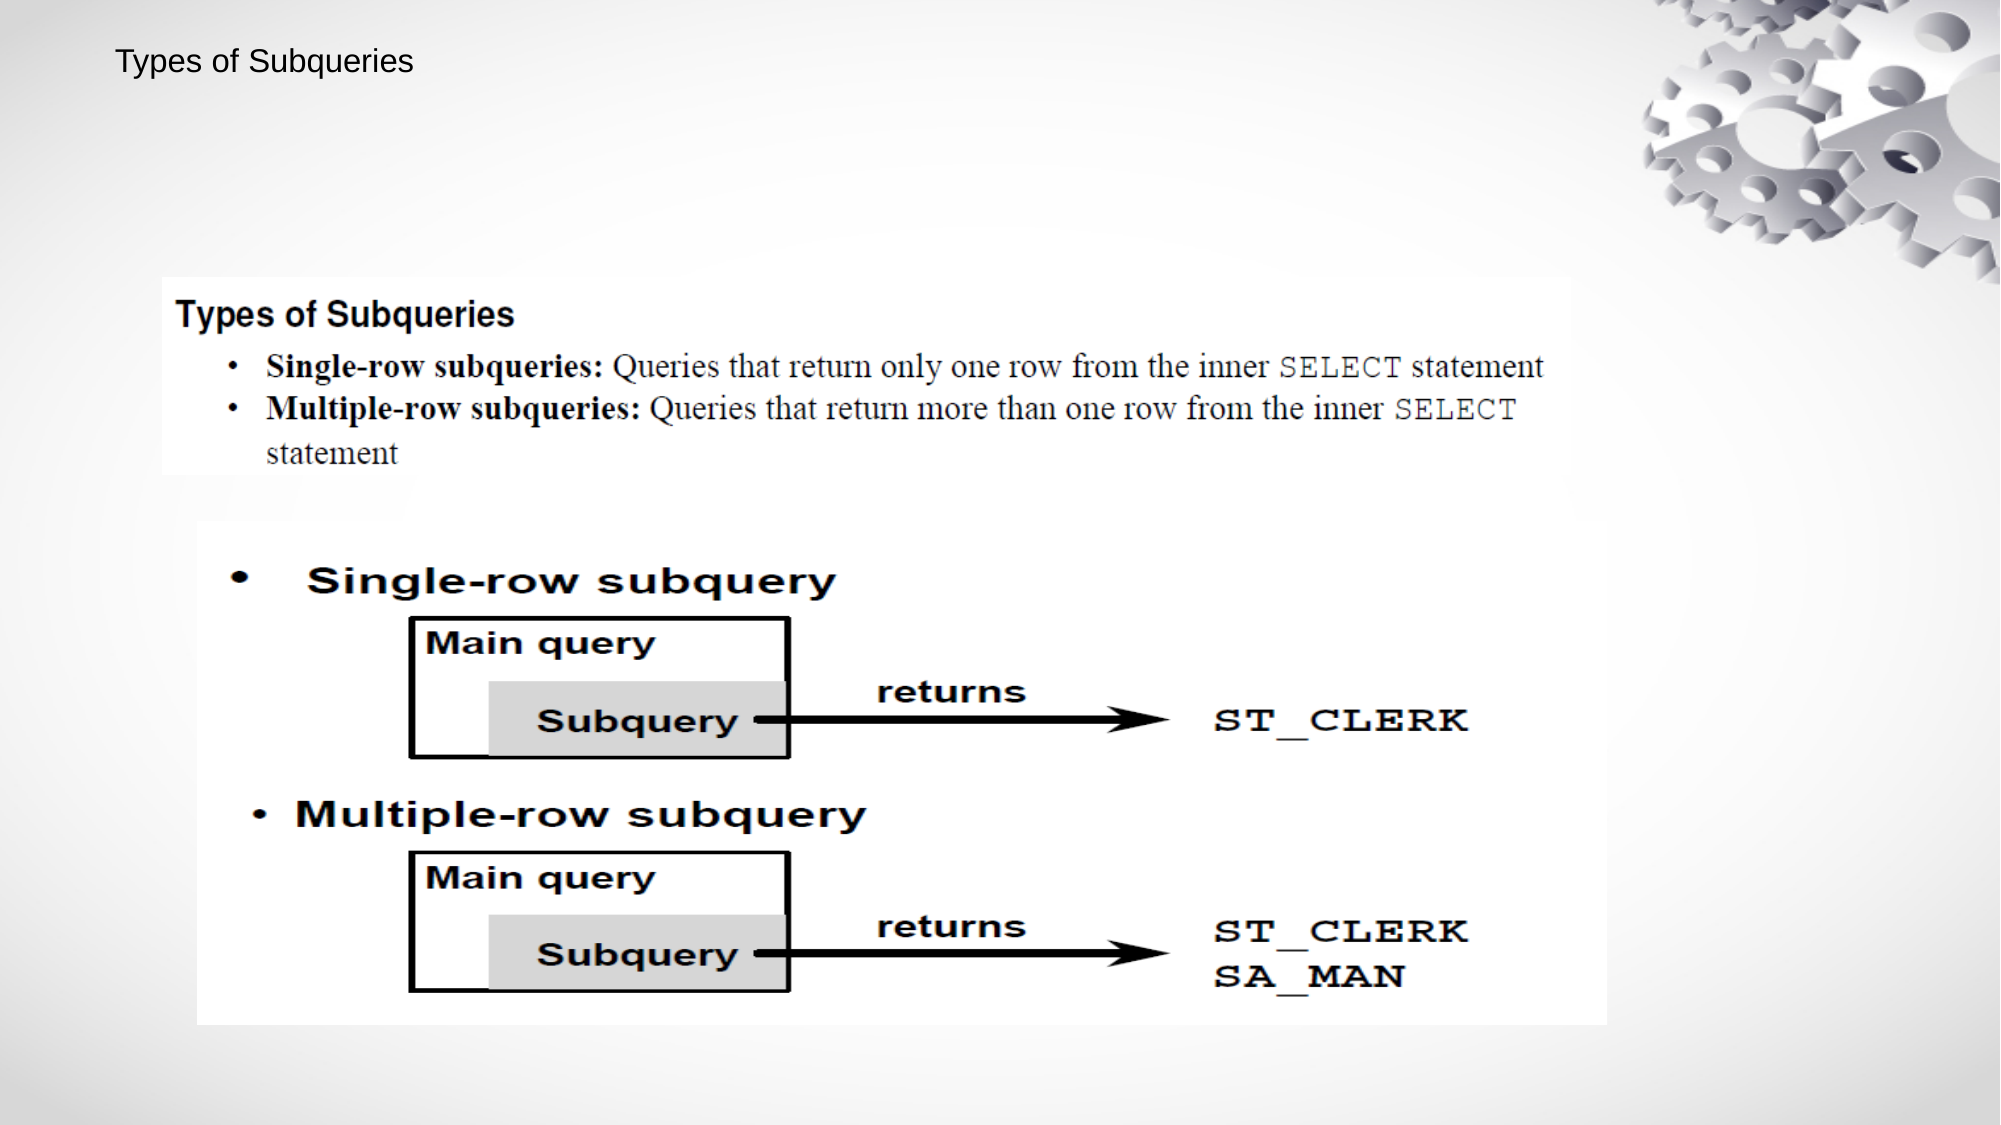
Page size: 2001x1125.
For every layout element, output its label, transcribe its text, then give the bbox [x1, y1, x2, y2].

title Types of Subqueries [99, 30, 1901, 127]
picture [0, 0, 2000, 1125]
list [197, 521, 1608, 1025]
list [162, 277, 1571, 475]
